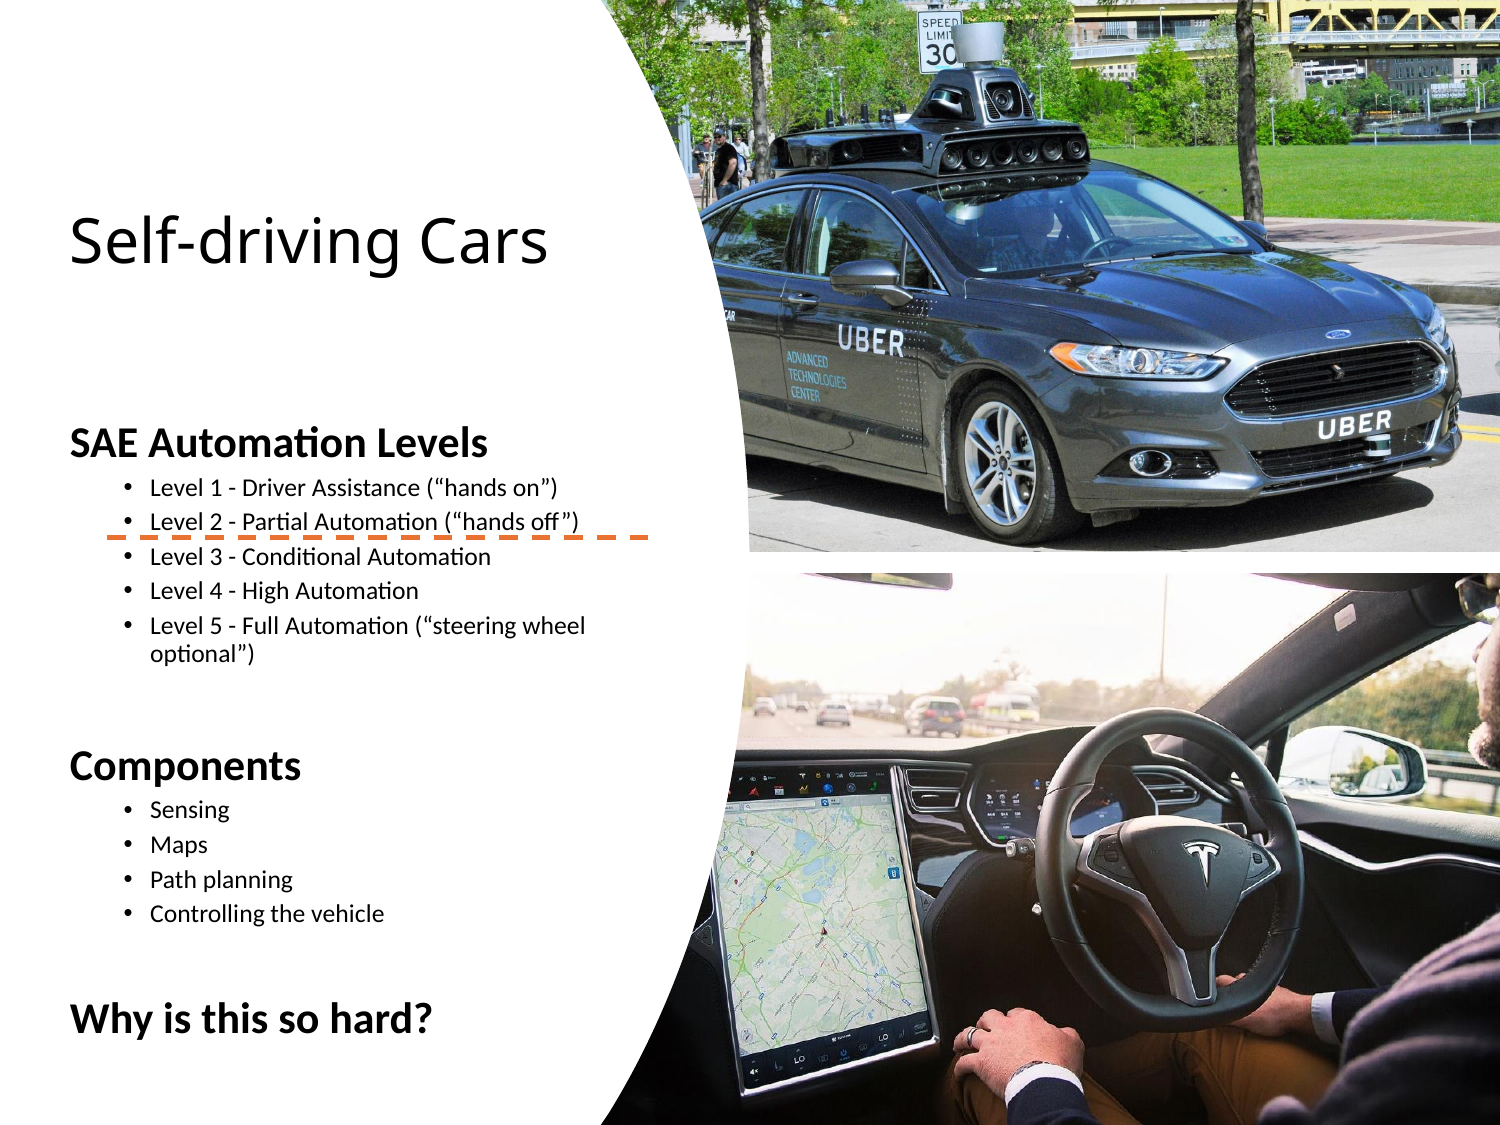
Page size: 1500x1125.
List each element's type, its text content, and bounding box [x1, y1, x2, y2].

list SAE Automation Levels Level 1 - Driver Assistance (“hands on”) Level 2 - Partial Automation (“hands off”) Level 3 - Conditional Automation Level 4 - High Automation Level 5 - Full Automation (“steering wheel optional”) Components Sensing Maps Path planning Controlling the vehicle Why is this so hard? [55, 412, 700, 1057]
picture [600, 572, 1500, 1125]
title Self-driving Cars [55, 141, 600, 345]
picture [600, 0, 1500, 552]
